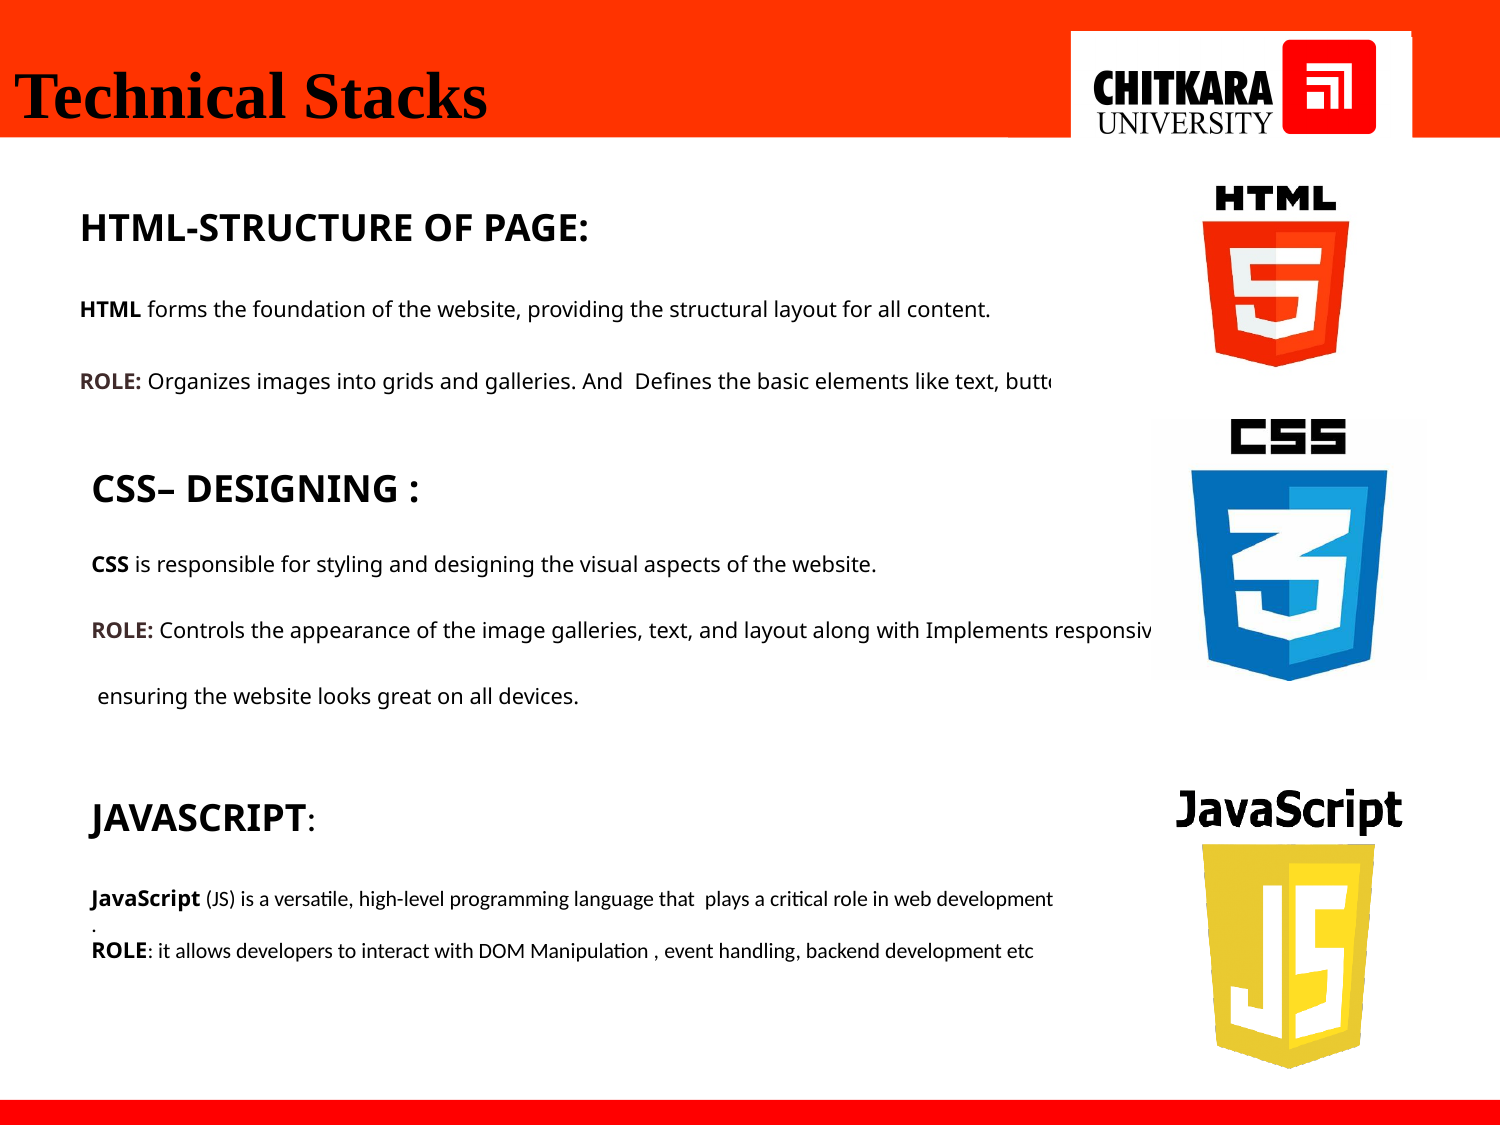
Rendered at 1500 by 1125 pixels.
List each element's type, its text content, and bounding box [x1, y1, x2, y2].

picture [1050, 145, 1500, 408]
text_box HTML-STRUCTURE OF PAGE: HTML forms the foundation of the website, providing the structural layout for all content. ROLE: Organizes images into grids and galleries. And Defines the basic elements like text, buttons, and links. [64, 196, 1045, 402]
picture [1074, 37, 1391, 138]
text_box CSS– DESIGNING : CSS is responsible for styling and designing the visual aspects of the website. ROLE: Controls the appearance of the image galleries, text, and layout along with Implements responsive design, ensuring the website looks great on all devices. [76, 457, 1447, 762]
picture [1150, 419, 1427, 681]
text_box Technical Stacks [0, 44, 886, 140]
text_box JAVASCRIPT: JavaScript (JS) is a versatile, high-level programming language that plays a critical role in web development . ROLE: it allows developers to interact with DOM Manipulation , event handling, backend development etc [76, 786, 1060, 997]
picture [1064, 784, 1500, 1074]
